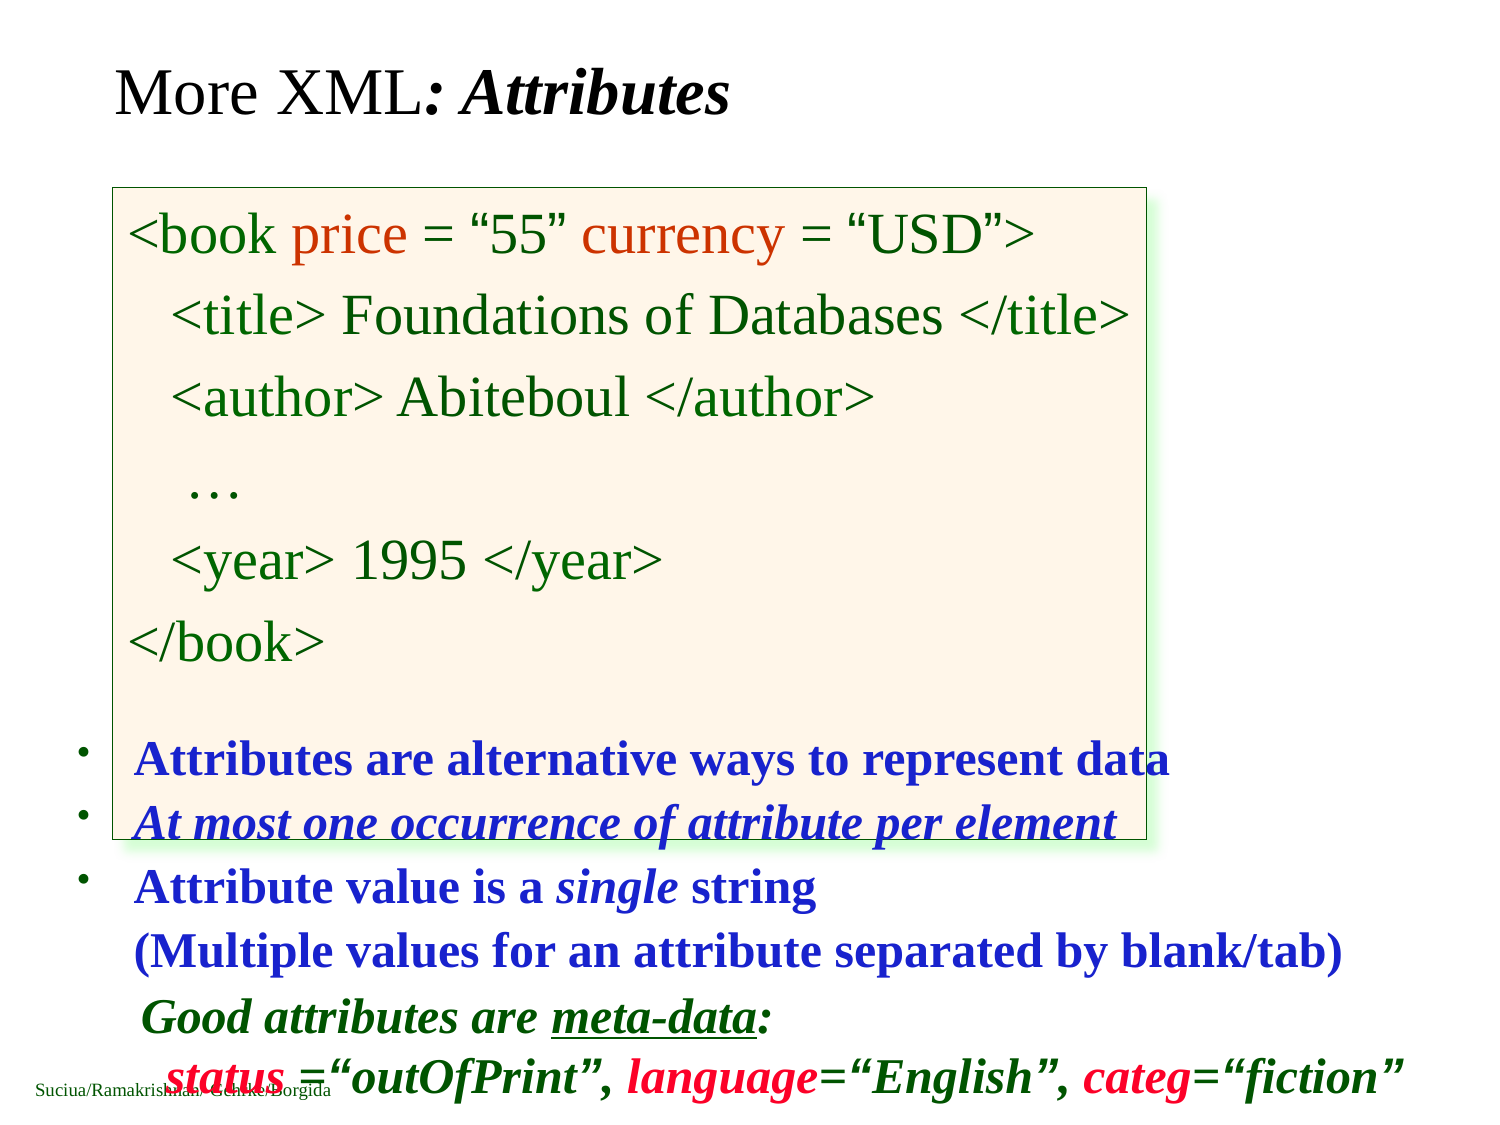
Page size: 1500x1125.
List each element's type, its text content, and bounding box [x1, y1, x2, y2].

text_box Attributes are alternative ways to represent data At most one occurrence of attribute per element Attribute value is a single string (Multiple values for an attribute separated by blank/tab) [62, 724, 1375, 938]
title More XML: Attributes [99, 12, 1413, 163]
list <book price = “55” currency = “USD”> <title> Foundations of Databases </title> <author> Abiteboul </author> … <year> 1995 </year> </book> [112, 187, 1147, 724]
text_box Good attributes are meta-data: status =“outOfPrint”, language=“English”, categ=“fiction” [126, 976, 1432, 1111]
